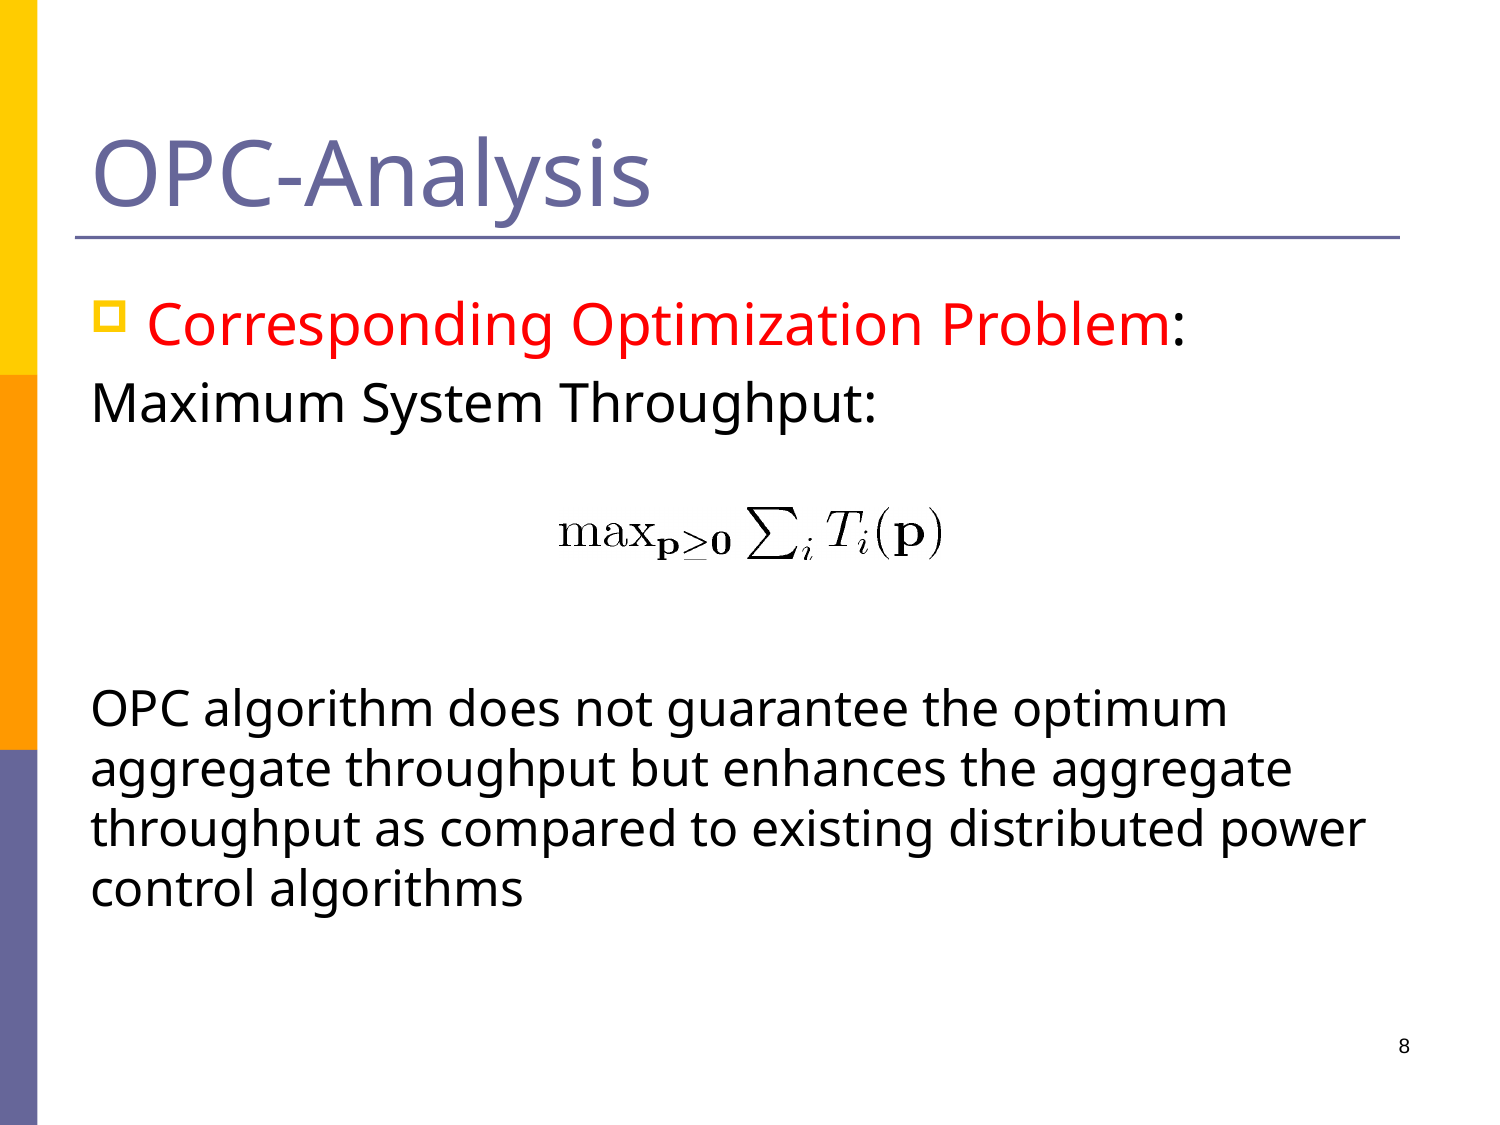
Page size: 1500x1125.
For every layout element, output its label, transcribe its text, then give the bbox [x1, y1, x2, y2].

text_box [556, 502, 944, 563]
slide_number 8 [1074, 1024, 1426, 1101]
list Corresponding Optimization Problem: Maximum System Throughput: OPC algorithm does not guarantee the optimum aggregate throughput but enhances the aggregate throughput as compared to existing distributed power control algorithms [75, 279, 1425, 1024]
title OPC-Analysis [75, 45, 1425, 233]
text_box [554, 500, 947, 566]
